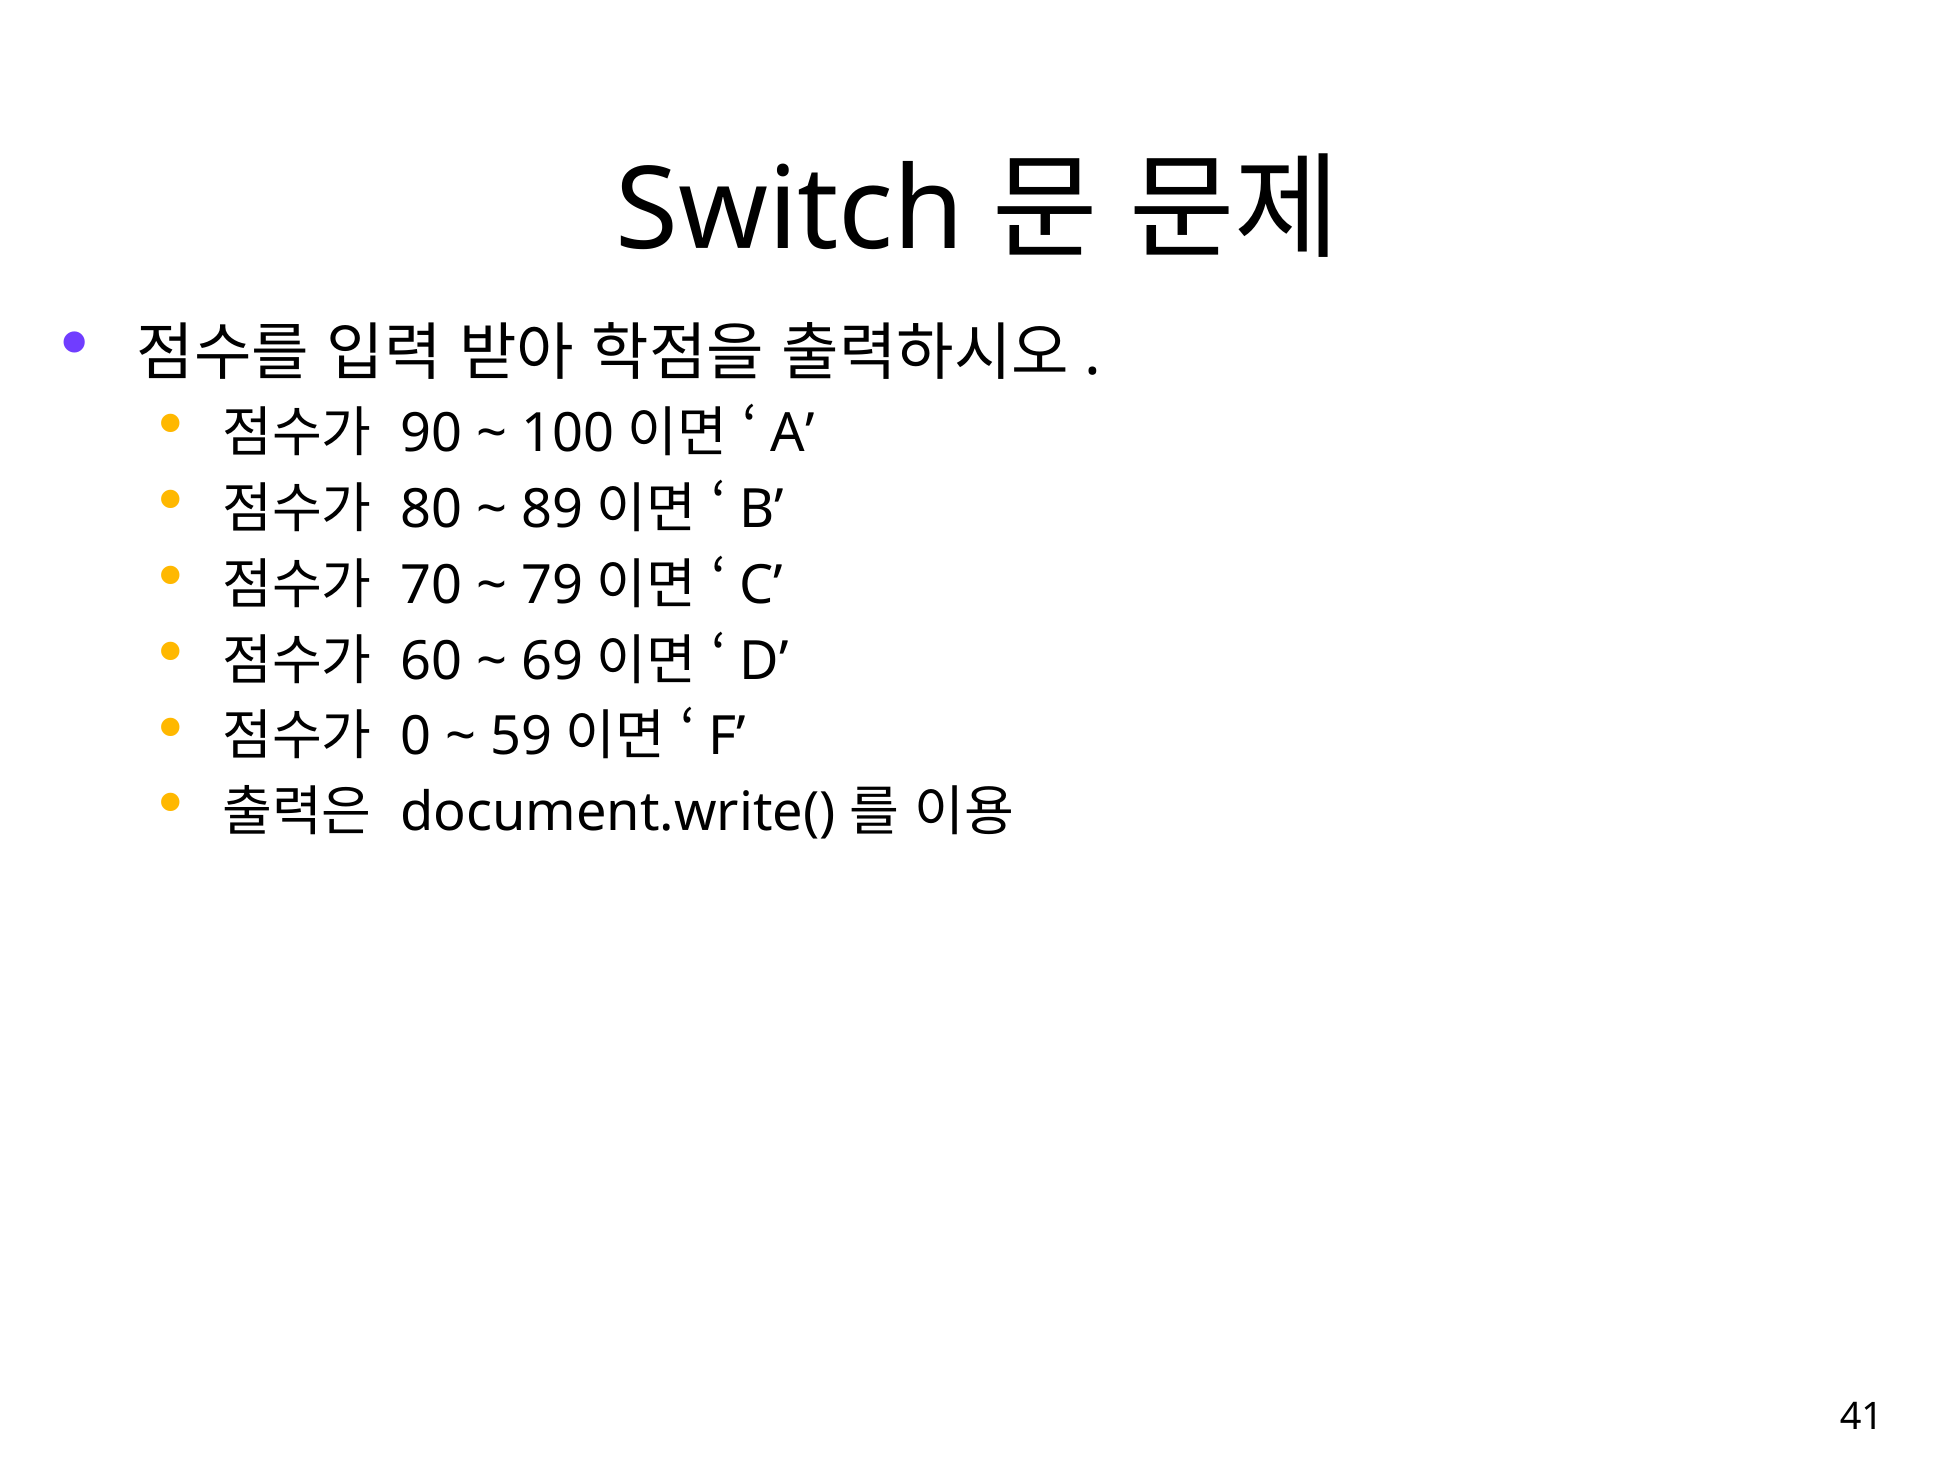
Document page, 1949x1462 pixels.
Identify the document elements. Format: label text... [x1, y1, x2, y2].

text_box Switch문 문제 [181, 116, 1774, 280]
slide_number 41 [1496, 1372, 1899, 1462]
list 점수를 입력 받아 학점을 출력하시오. 점수가 90 ~ 100이면 ‘A’ 점수가 80 ~ 89이면 ‘B’ 점수가 70 ~ 79이면 ‘C’ 점수가 60 ~ 69이면 ‘D’ 점수가 0 ~ 59이면 ‘F’ 출력은 document.write()를 이용 [48, 304, 1897, 1084]
